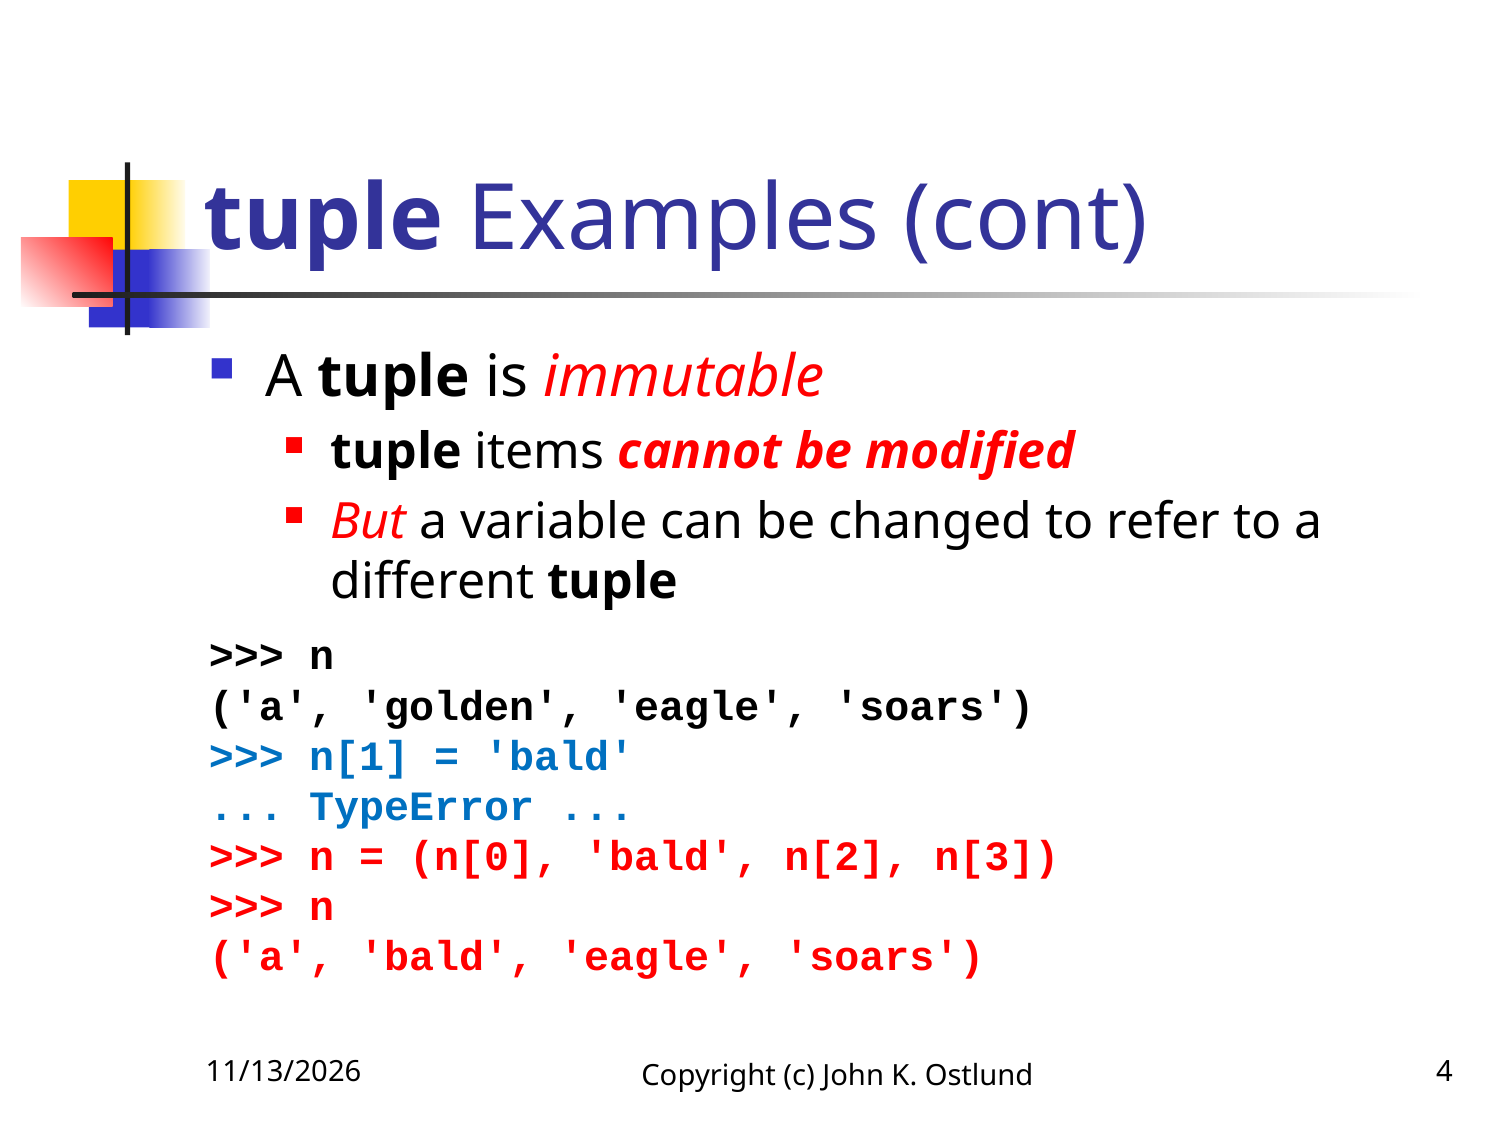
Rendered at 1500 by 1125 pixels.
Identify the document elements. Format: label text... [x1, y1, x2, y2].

list A tuple is immutable tuple items cannot be modified But a variable can be changed to refer to a different tuple >>> n ('a', 'golden', 'eagle', 'soars') >>> n[1] = 'bald' ... TypeError ... >>> n = (n[0], 'bald', n[2], n[3]) >>> n ('a', 'bald', 'eagle', 'soars') [193, 331, 1469, 1006]
footer Copyright (c) John K. Ostlund [599, 1023, 1076, 1100]
title tuple Examples (cont) [188, 35, 1468, 275]
slide_number 4 [1154, 1023, 1468, 1100]
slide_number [190, 1023, 504, 1100]
